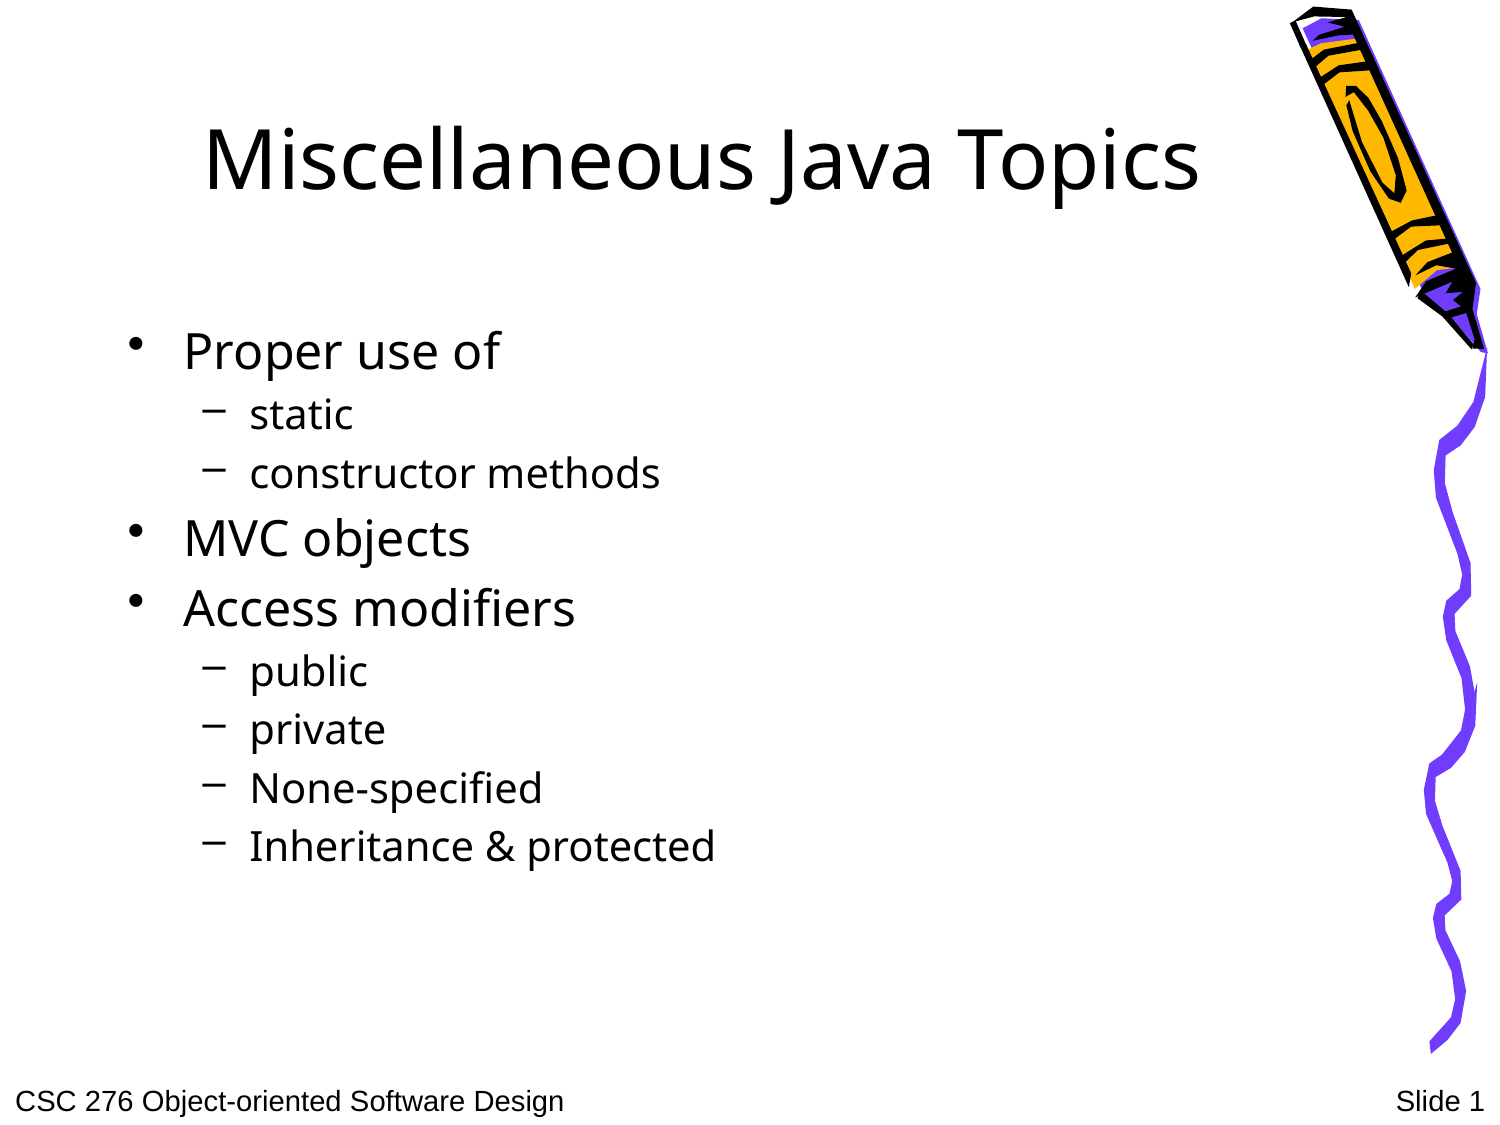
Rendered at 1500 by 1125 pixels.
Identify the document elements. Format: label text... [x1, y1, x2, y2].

list Proper use of static constructor methods MVC objects Access modifiers public private None-specified Inheritance & protected [112, 311, 1376, 1026]
title Miscellaneous Java Topics [112, 24, 1293, 288]
